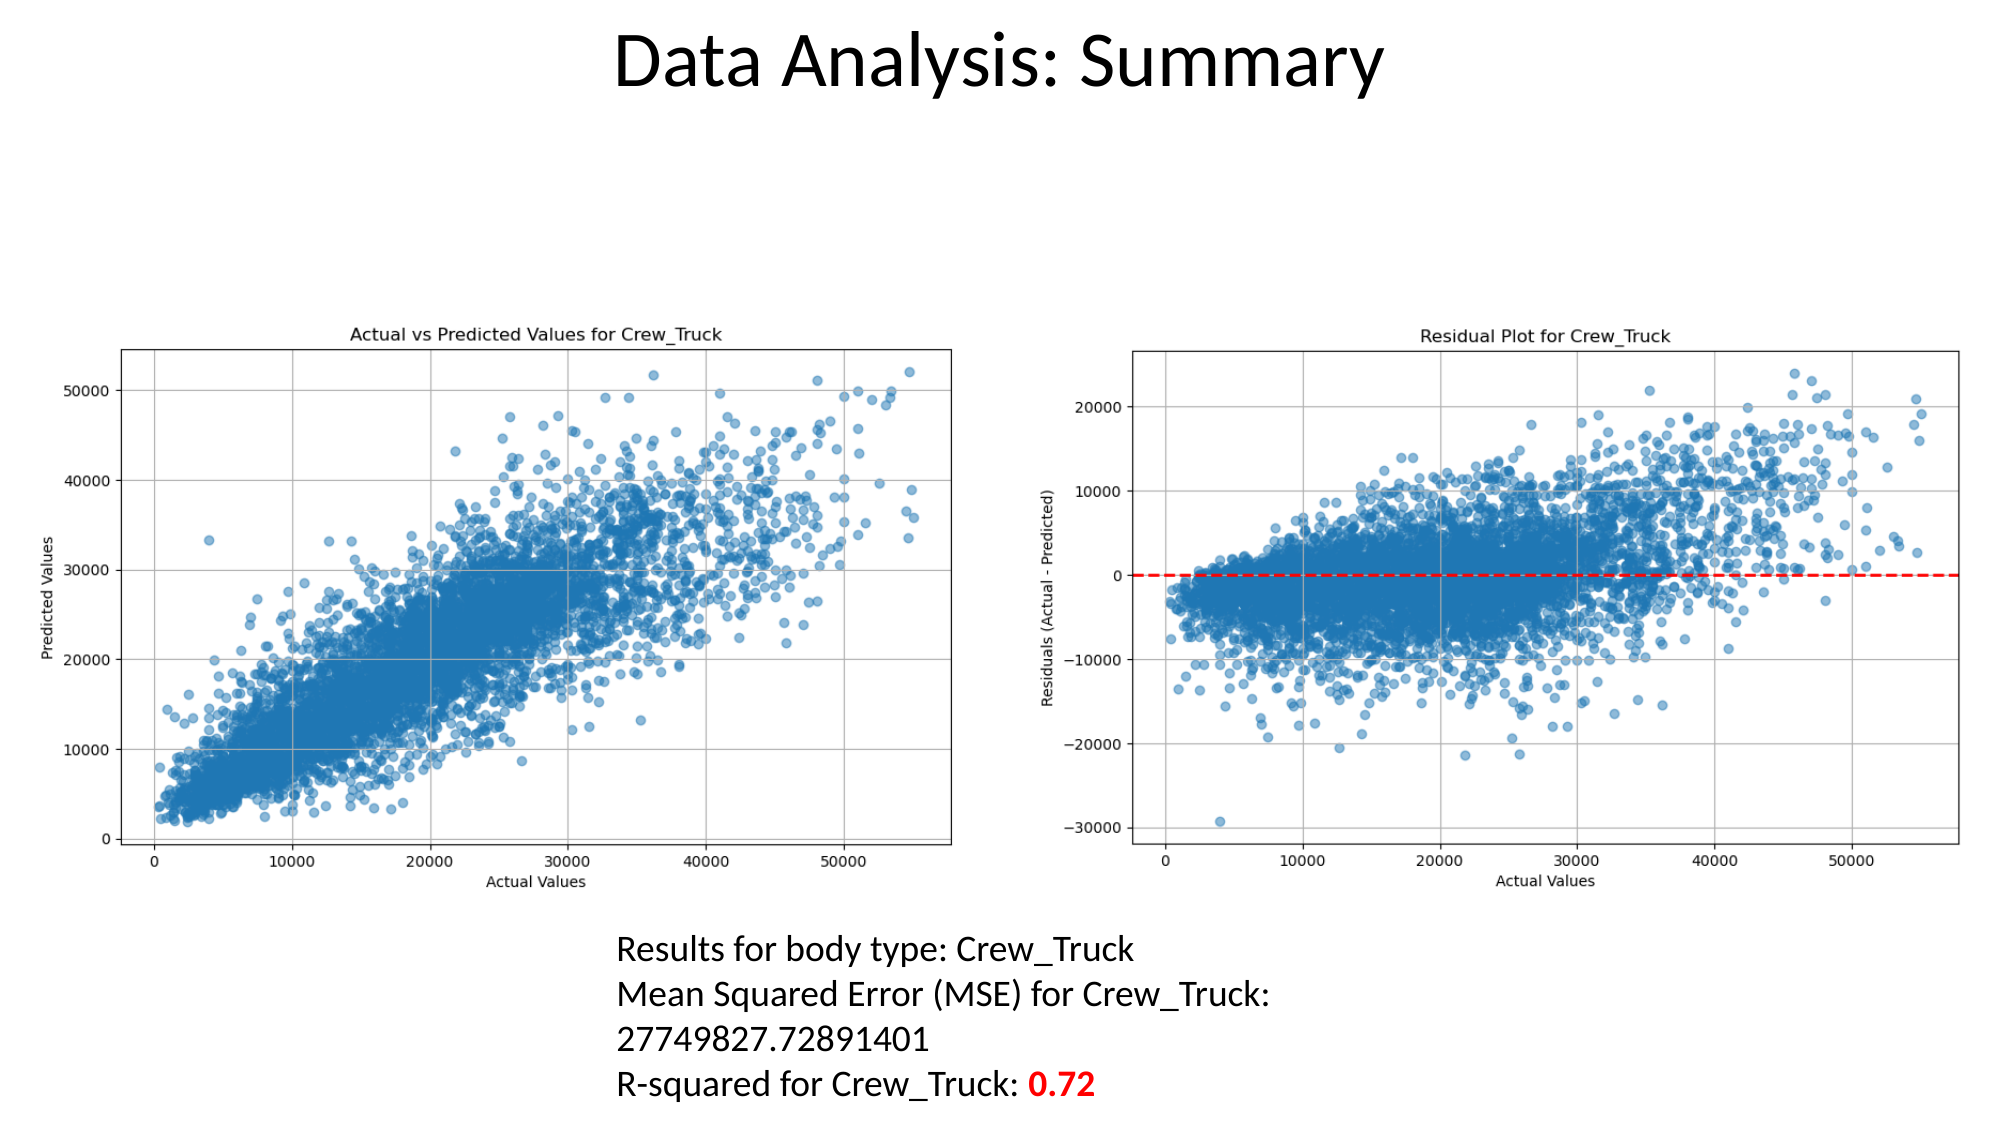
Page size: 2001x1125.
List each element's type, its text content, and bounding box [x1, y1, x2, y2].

picture [23, 272, 1989, 915]
text_box Data Analysis: Summary [83, 0, 1916, 110]
text_box Results for body type: Crew_Truck Mean Squared Error (MSE) for Crew_Truck: 27749827.72891401 R-squared for Crew_Truck: 0.72 [601, 916, 1602, 1112]
